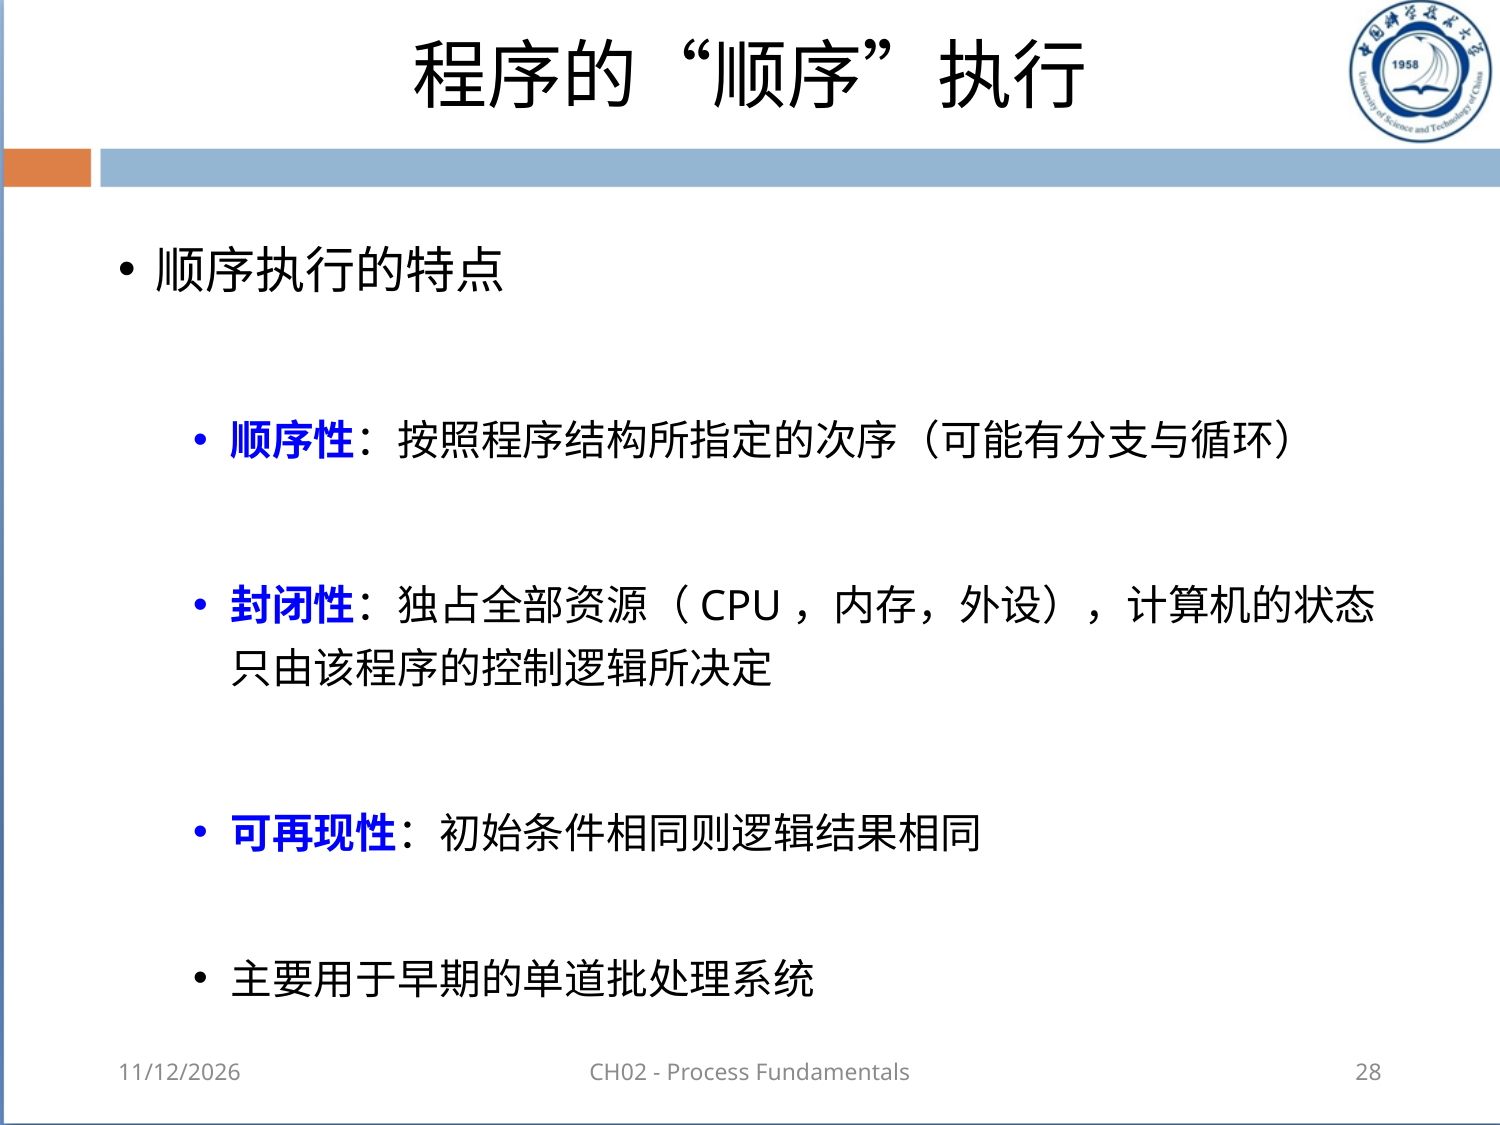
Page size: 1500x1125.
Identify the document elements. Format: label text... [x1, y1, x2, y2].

list 顺序执行的特点 顺序性：按照程序结构所指定的次序（可能有分支与循环） 封闭性：独占全部资源（CPU，内存，外设），计算机的状态只由该程序的控制逻辑所决定 可再现性：初始条件相同则逻辑结果相同 主要用于早期的单道批处理系统 [103, 216, 1397, 1023]
slide_number 28 [1059, 1042, 1397, 1103]
picture [0, 0, 1500, 1125]
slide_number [103, 1042, 441, 1103]
title 程序的“顺序”执行 [103, 21, 1397, 136]
footer CH02 - Process Fundamentals [496, 1042, 1004, 1103]
